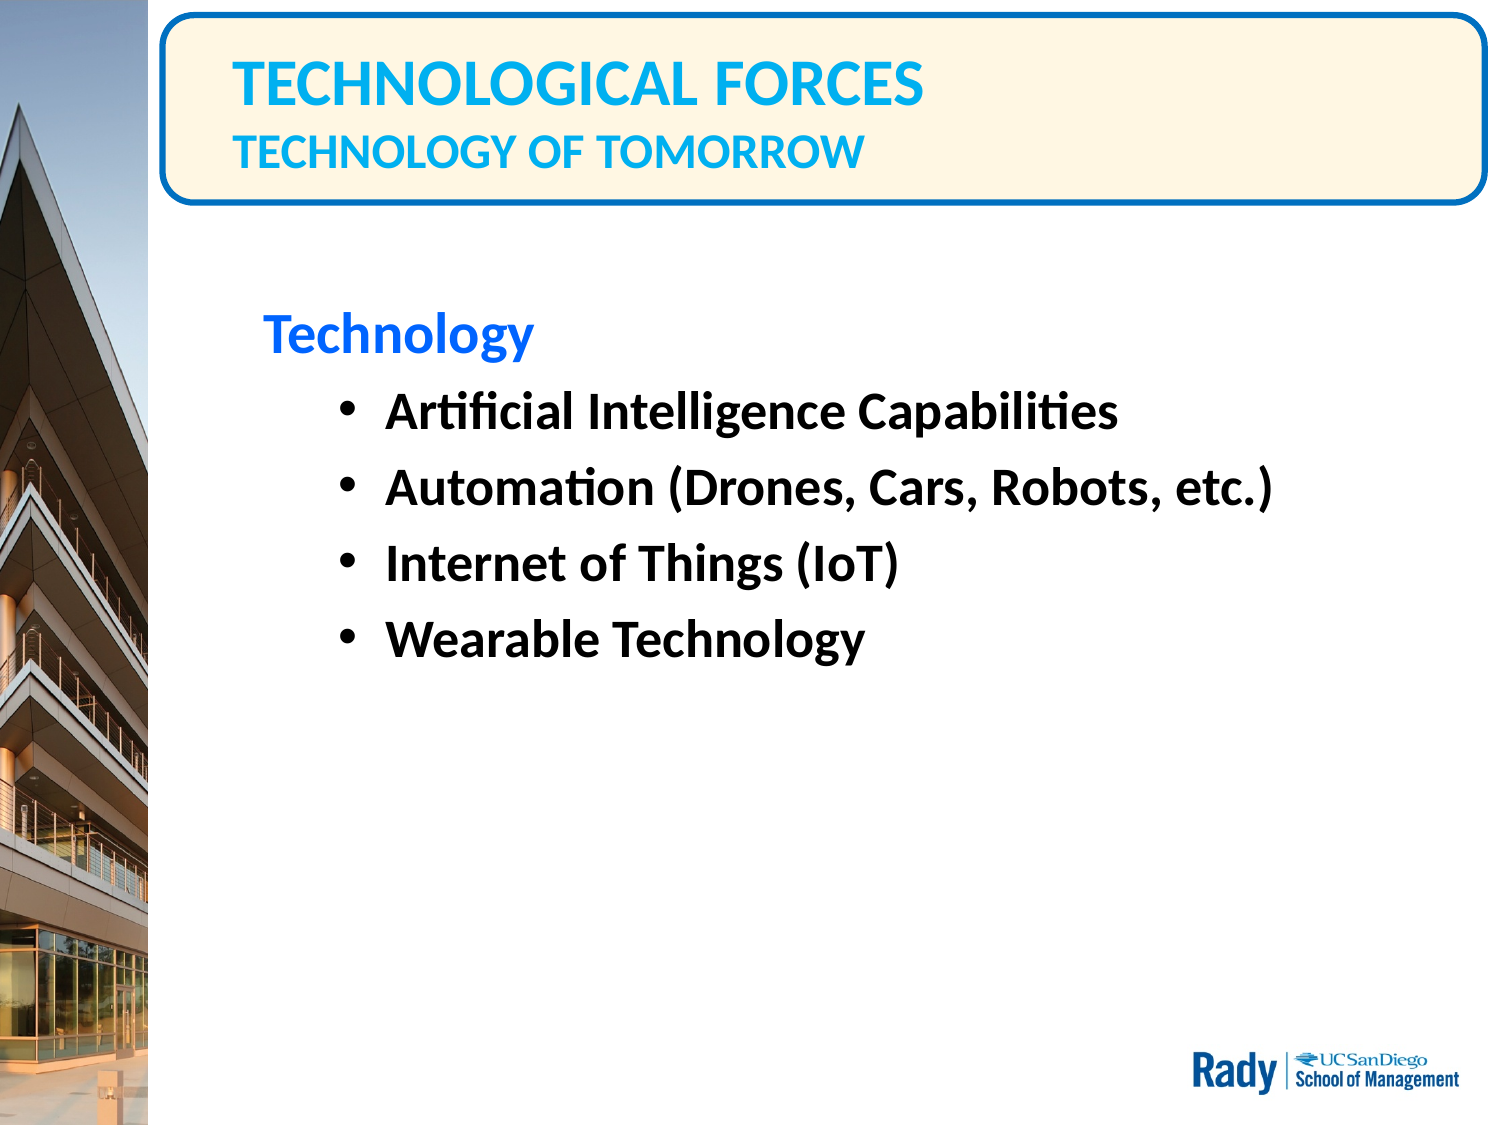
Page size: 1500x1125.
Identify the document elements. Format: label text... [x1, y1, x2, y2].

title TECHNOLOGICAL FORCES TECHNOLOGY OF TOMORROW [217, 14, 1431, 203]
text_box [1431, 15, 1485, 203]
text_box [162, 15, 217, 203]
picture [0, 0, 148, 1125]
picture [1187, 1044, 1463, 1101]
list Technology Artificial Intelligence Capabilities Automation (Drones, Cars, Robots, etc.) Internet of Things (IoT) Wearable Technology [248, 287, 1437, 1031]
